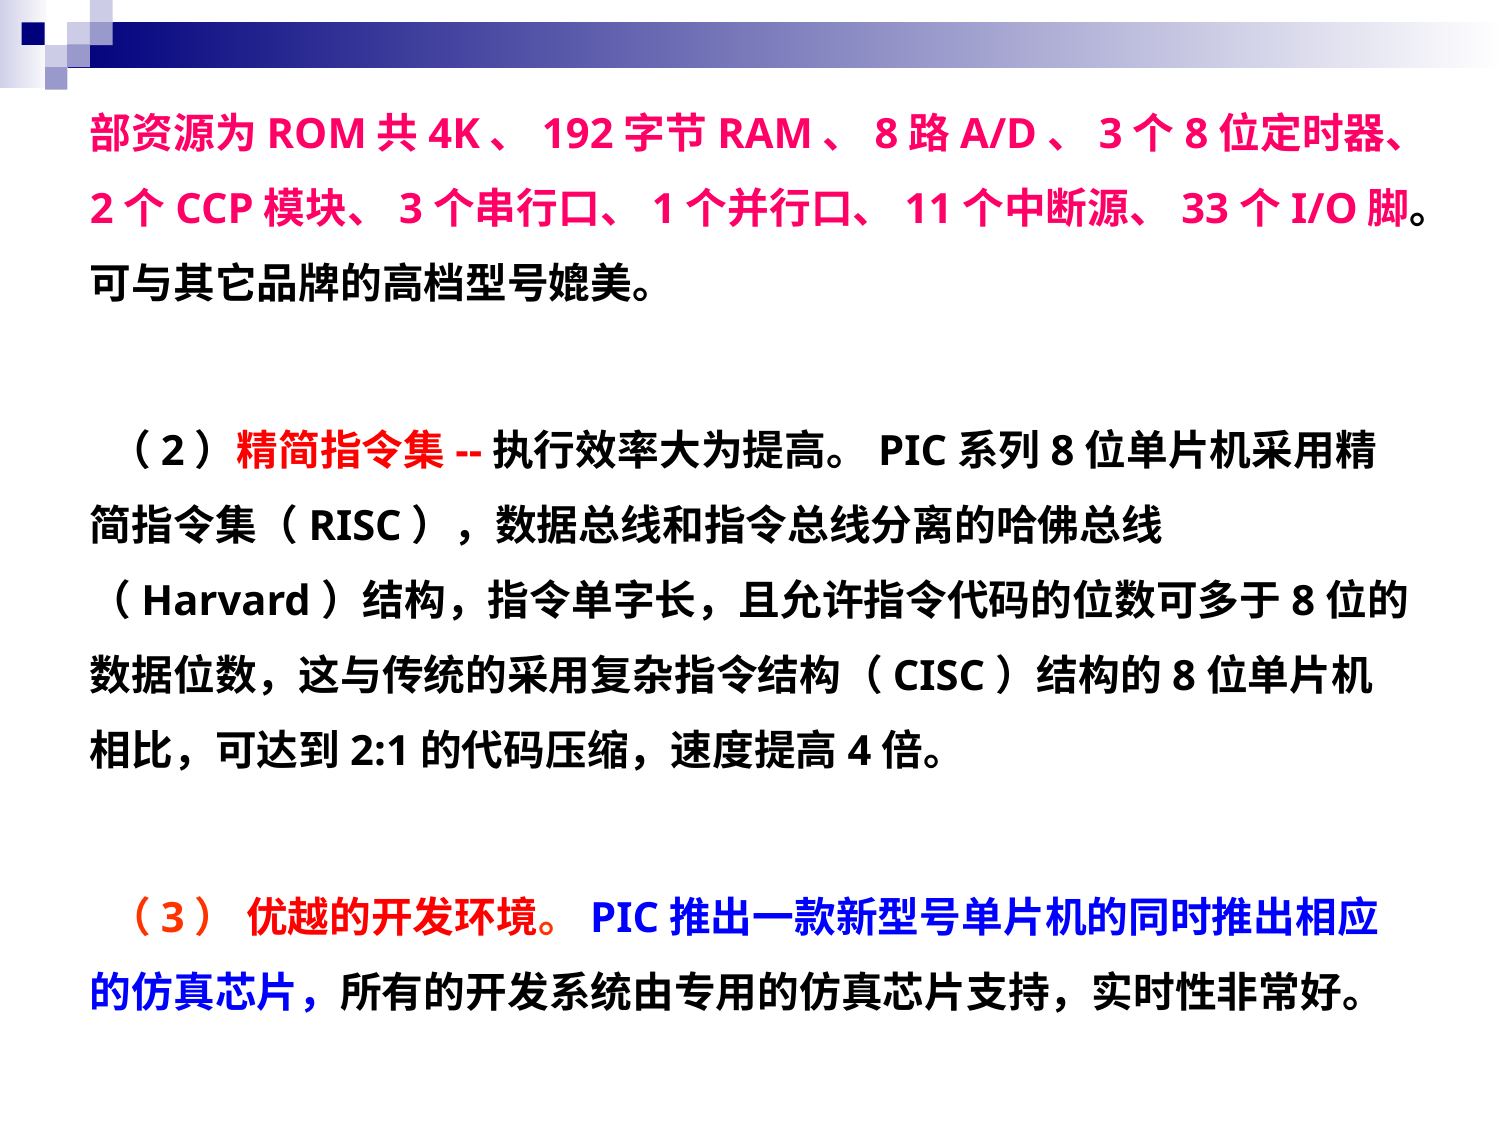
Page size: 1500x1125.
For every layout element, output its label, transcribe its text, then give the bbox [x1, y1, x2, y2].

text_box 部资源为ROM共4K、192字节RAM、8路A/D、3个8位定时器、2个CCP模块、3个串行口、1个并行口、11个中断源、33个I/O脚。可与其它品牌的高档型号媲美。 （2）精简指令集--执行效率大为提高。PIC系列8位单片机采用精简指令集（RISC），数据总线和指令总线分离的哈佛总线（Harvard）结构，指令单字长，且允许指令代码的位数可多于8位的数据位数，这与传统的采用复杂指令结构（CISC）结构的8位单片机相比，可达到2:1的代码压缩，速度提高4倍。 （3） 优越的开发环境。PIC推出一款新型号单片机的同时推出相应的仿真芯片，所有的开发系统由专用的仿真芯片支持，实时性非常好。 [74, 74, 1425, 963]
